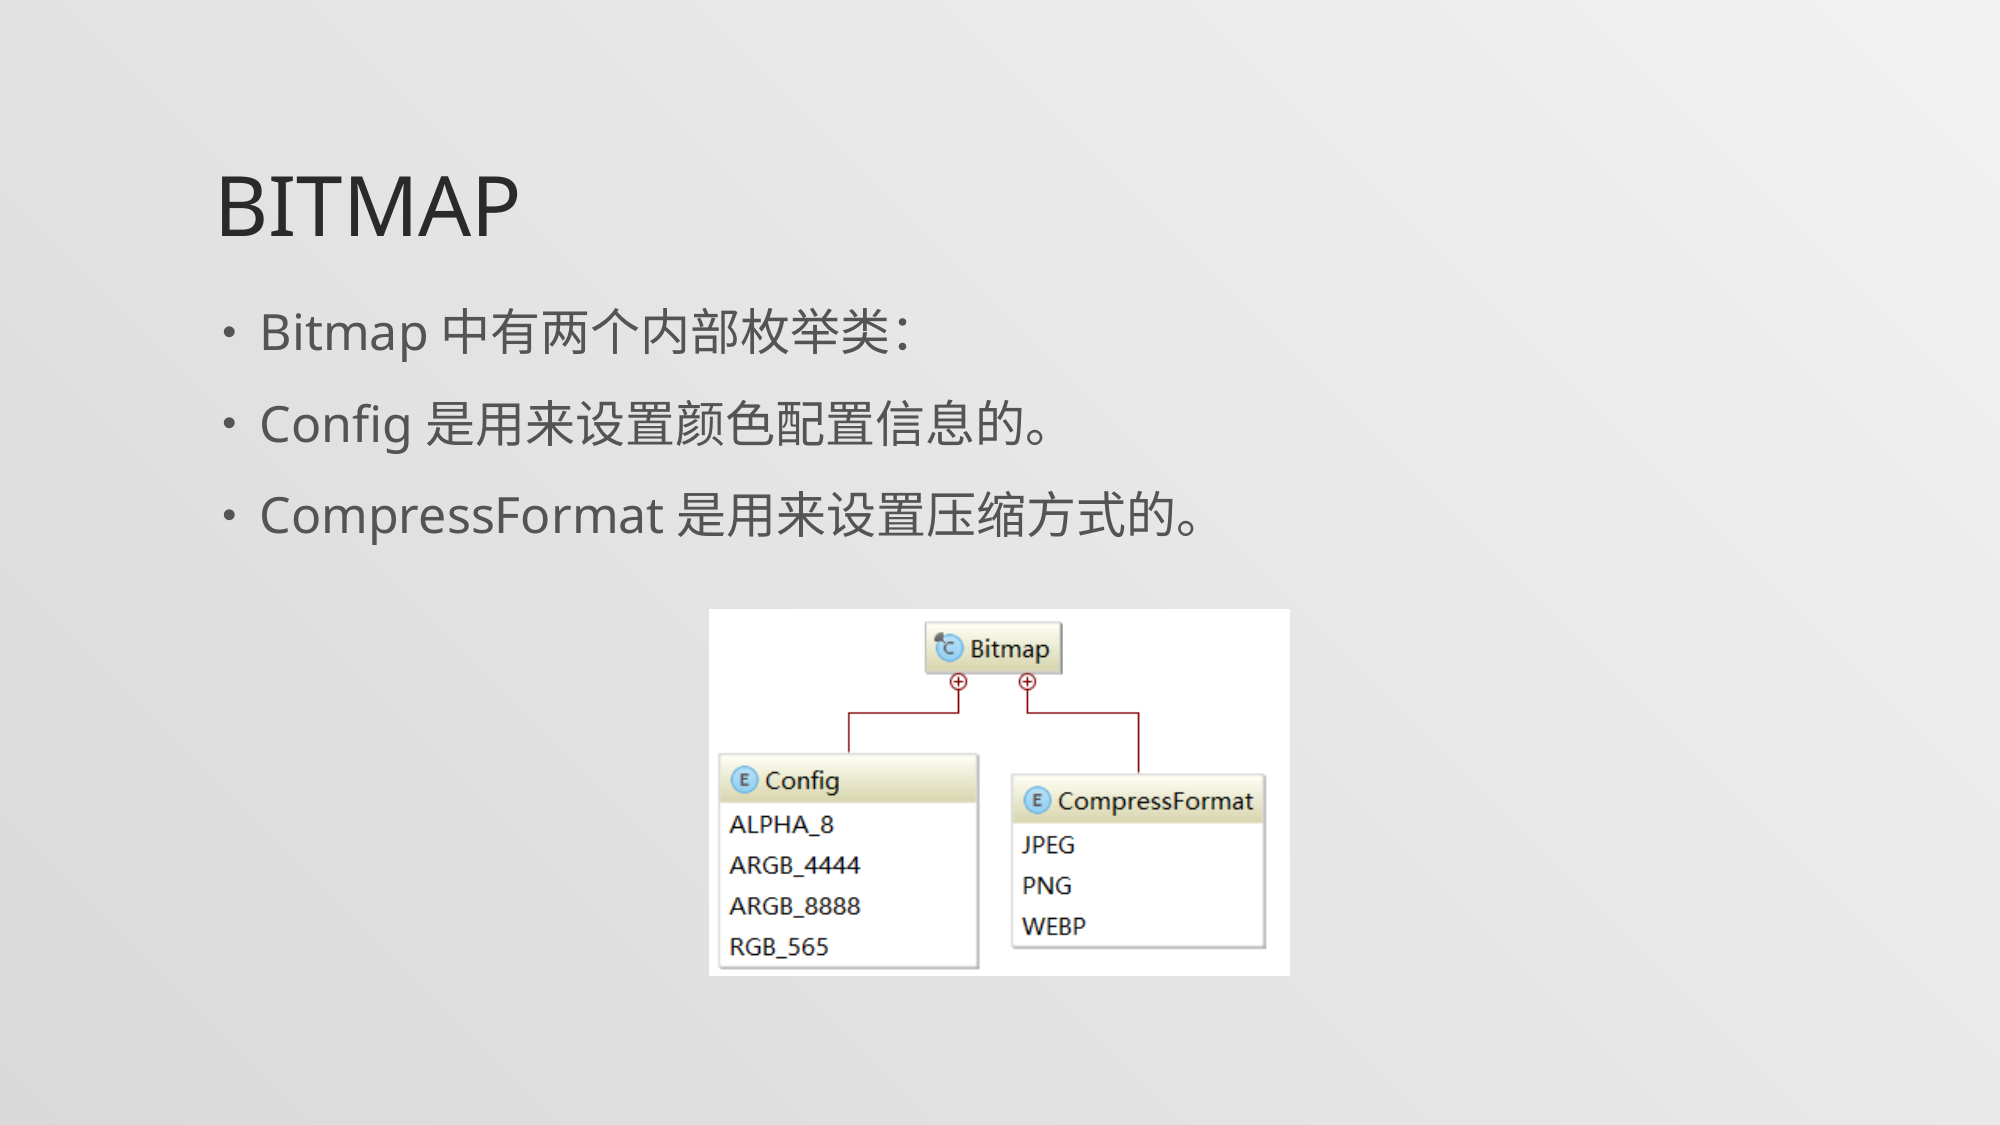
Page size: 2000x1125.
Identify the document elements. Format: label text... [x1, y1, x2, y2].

title bitmap [199, 45, 1800, 263]
list Bitmap中有两个内部枚举类： Config是用来设置颜色配置信息的。 CompressFormat是用来设置压缩方式的。 [199, 299, 1800, 1013]
picture [709, 609, 1290, 976]
